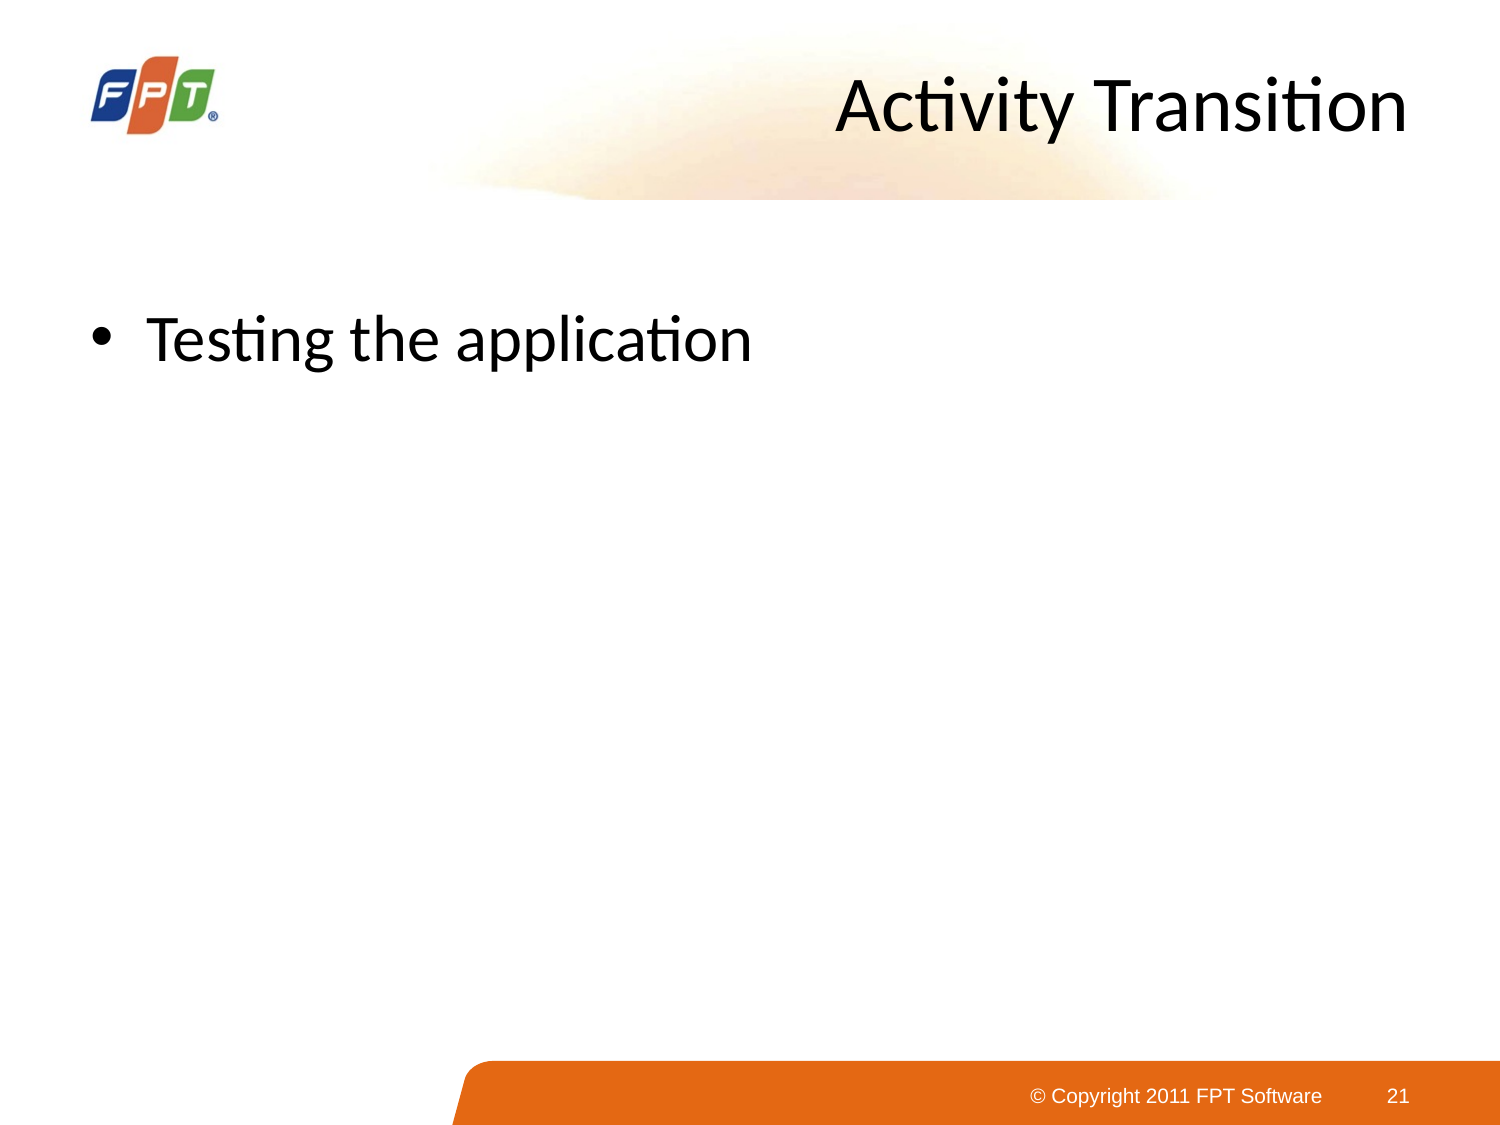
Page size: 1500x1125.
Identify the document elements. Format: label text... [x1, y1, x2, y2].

picture [0, 0, 1500, 200]
title Activity Transition [74, 44, 1426, 233]
list Testing the application [74, 287, 1426, 1006]
picture [0, 1050, 1500, 1125]
